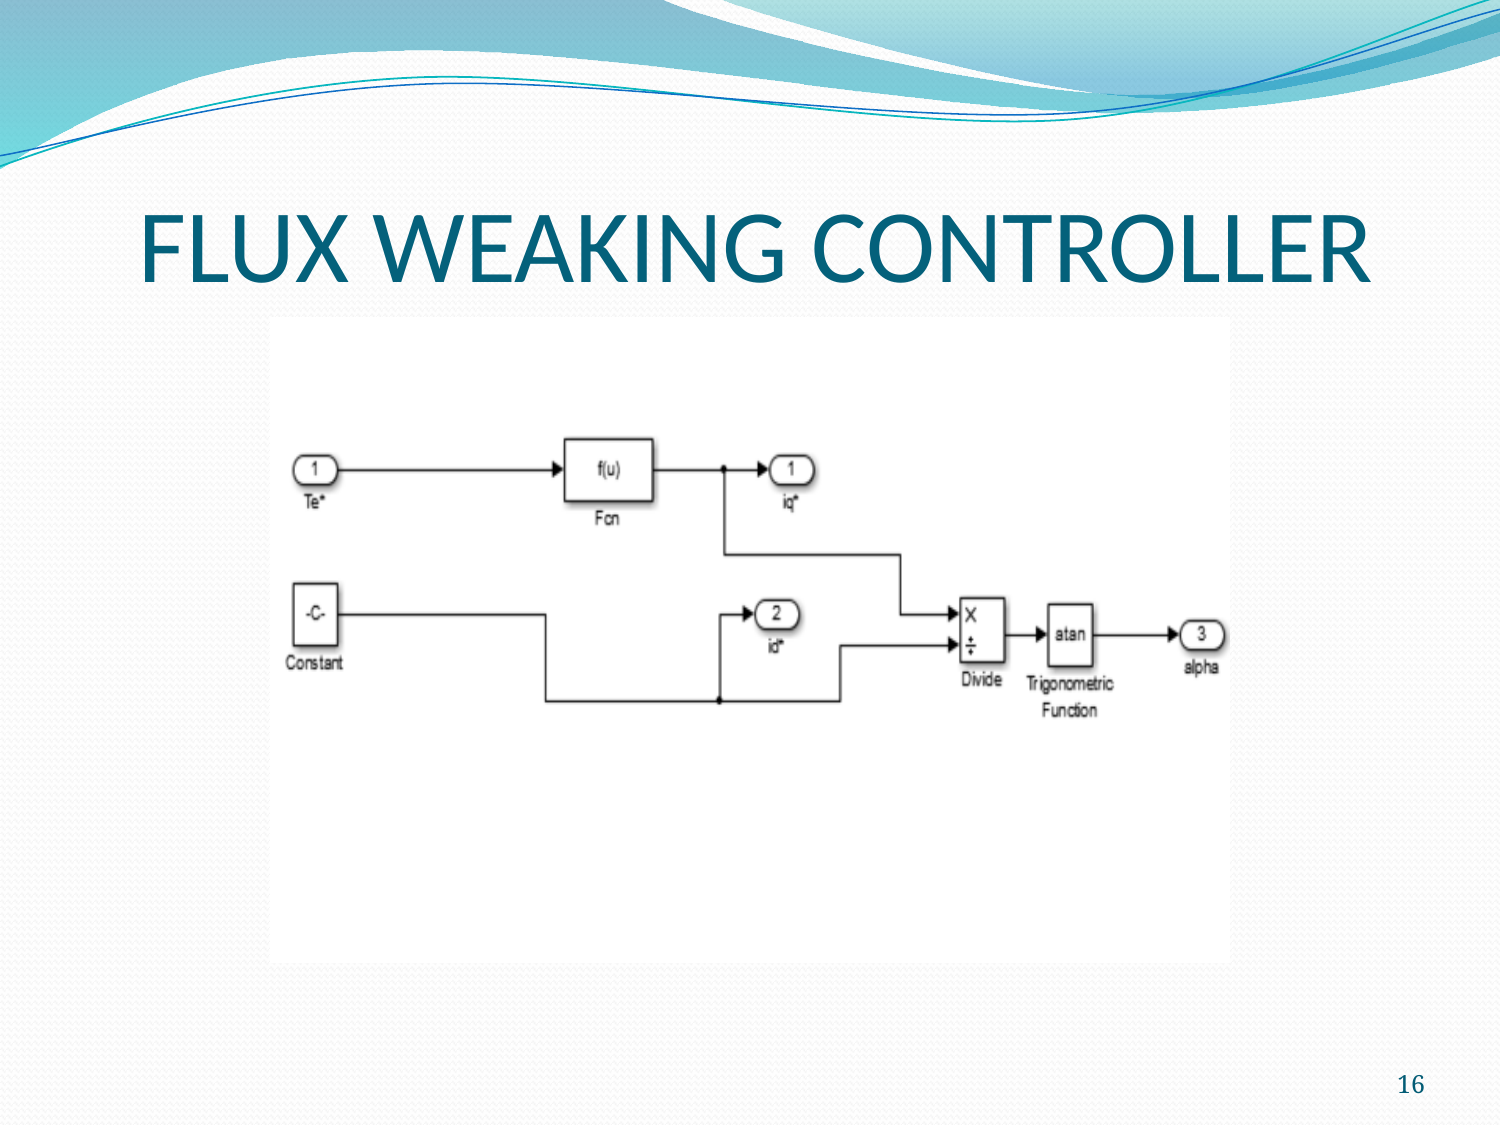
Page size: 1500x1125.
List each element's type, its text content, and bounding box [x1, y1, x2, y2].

title FLUX WEAKING CONTROLLER [75, 115, 1438, 303]
slide_number 16 [1299, 1042, 1425, 1103]
picture [270, 317, 1230, 963]
